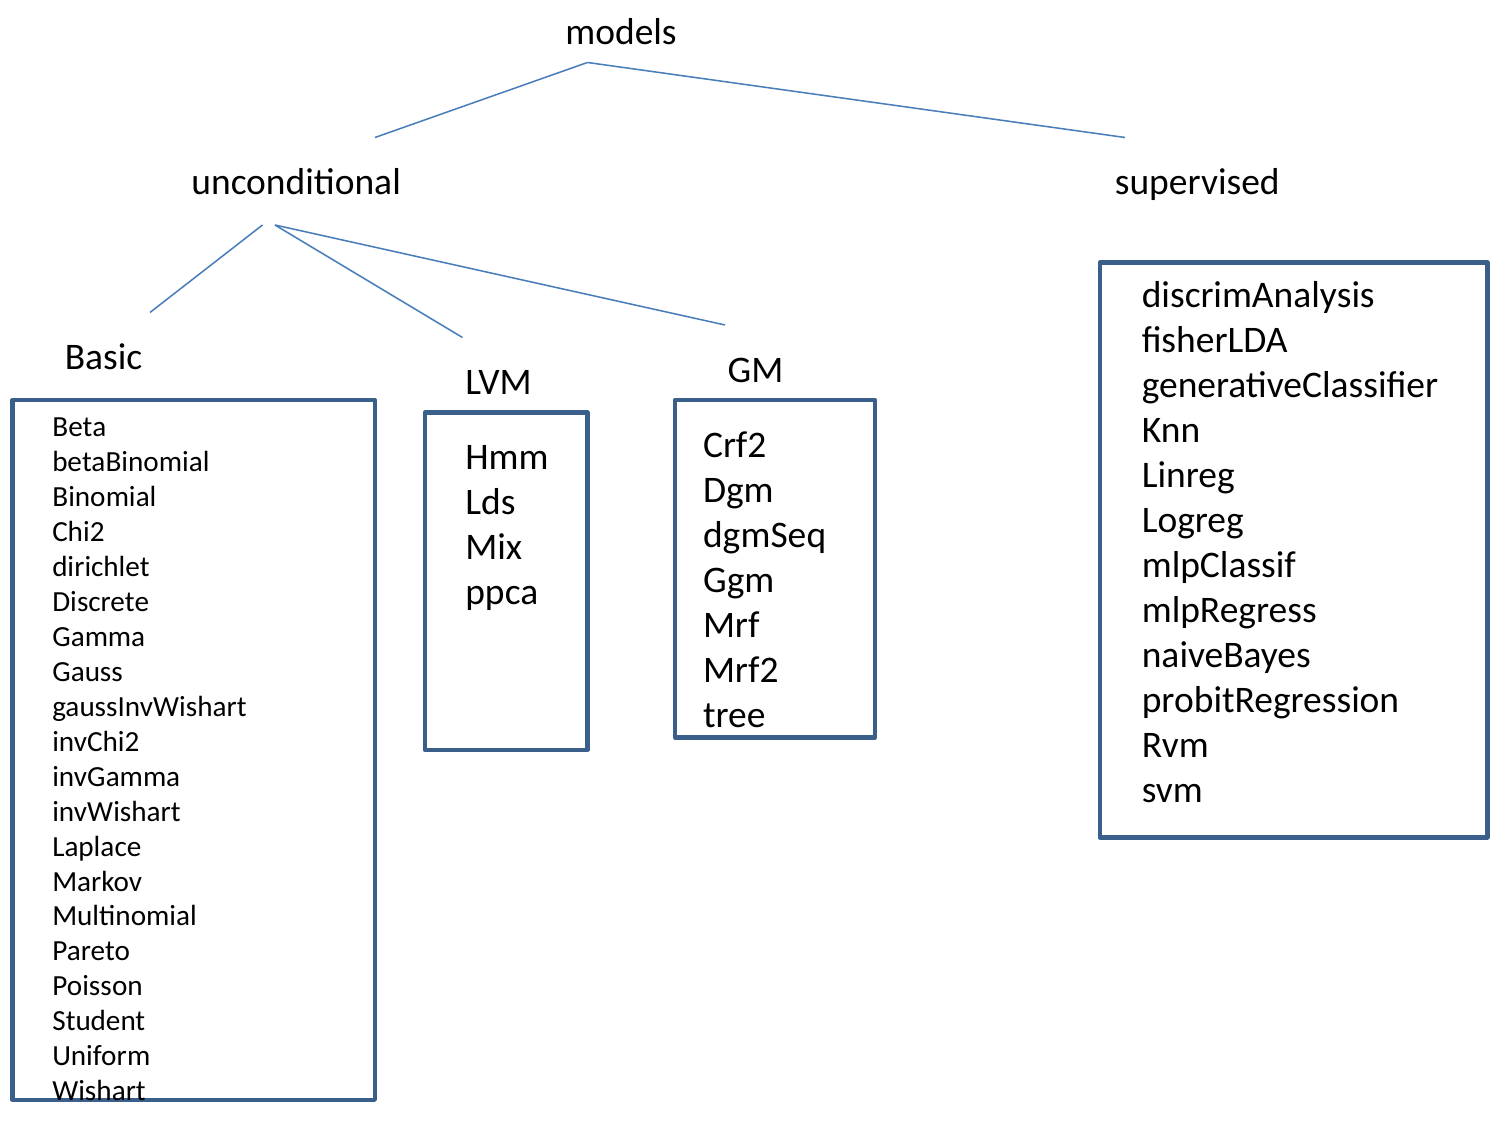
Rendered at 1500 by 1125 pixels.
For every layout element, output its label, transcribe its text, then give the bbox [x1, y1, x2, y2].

text_box supervised [1099, 149, 1328, 210]
text_box GM [712, 337, 799, 398]
text_box [673, 398, 877, 740]
text_box [423, 410, 590, 752]
text_box LVM [450, 349, 547, 410]
text_box Basic [50, 324, 238, 385]
text_box Hmm Lds Mix ppca [450, 424, 564, 620]
text_box [10, 398, 377, 1102]
text_box models [550, 0, 692, 60]
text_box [149, 224, 263, 313]
text_box Beta betaBinomial Binomial Chi2 dirichlet Discrete Gamma Gauss gaussInvWishart invChi2 invGamma invWishart Laplace Markov Multinomial Pareto Poisson Student Uniform Wishart [37, 399, 350, 1125]
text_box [274, 333, 463, 338]
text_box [587, 62, 1126, 138]
text_box unconditional [176, 149, 416, 210]
text_box [1098, 260, 1490, 840]
text_box Crf2 Dgm dgmSeq Ggm Mrf Mrf2 tree [688, 412, 842, 788]
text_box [374, 62, 585, 138]
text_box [274, 224, 726, 326]
